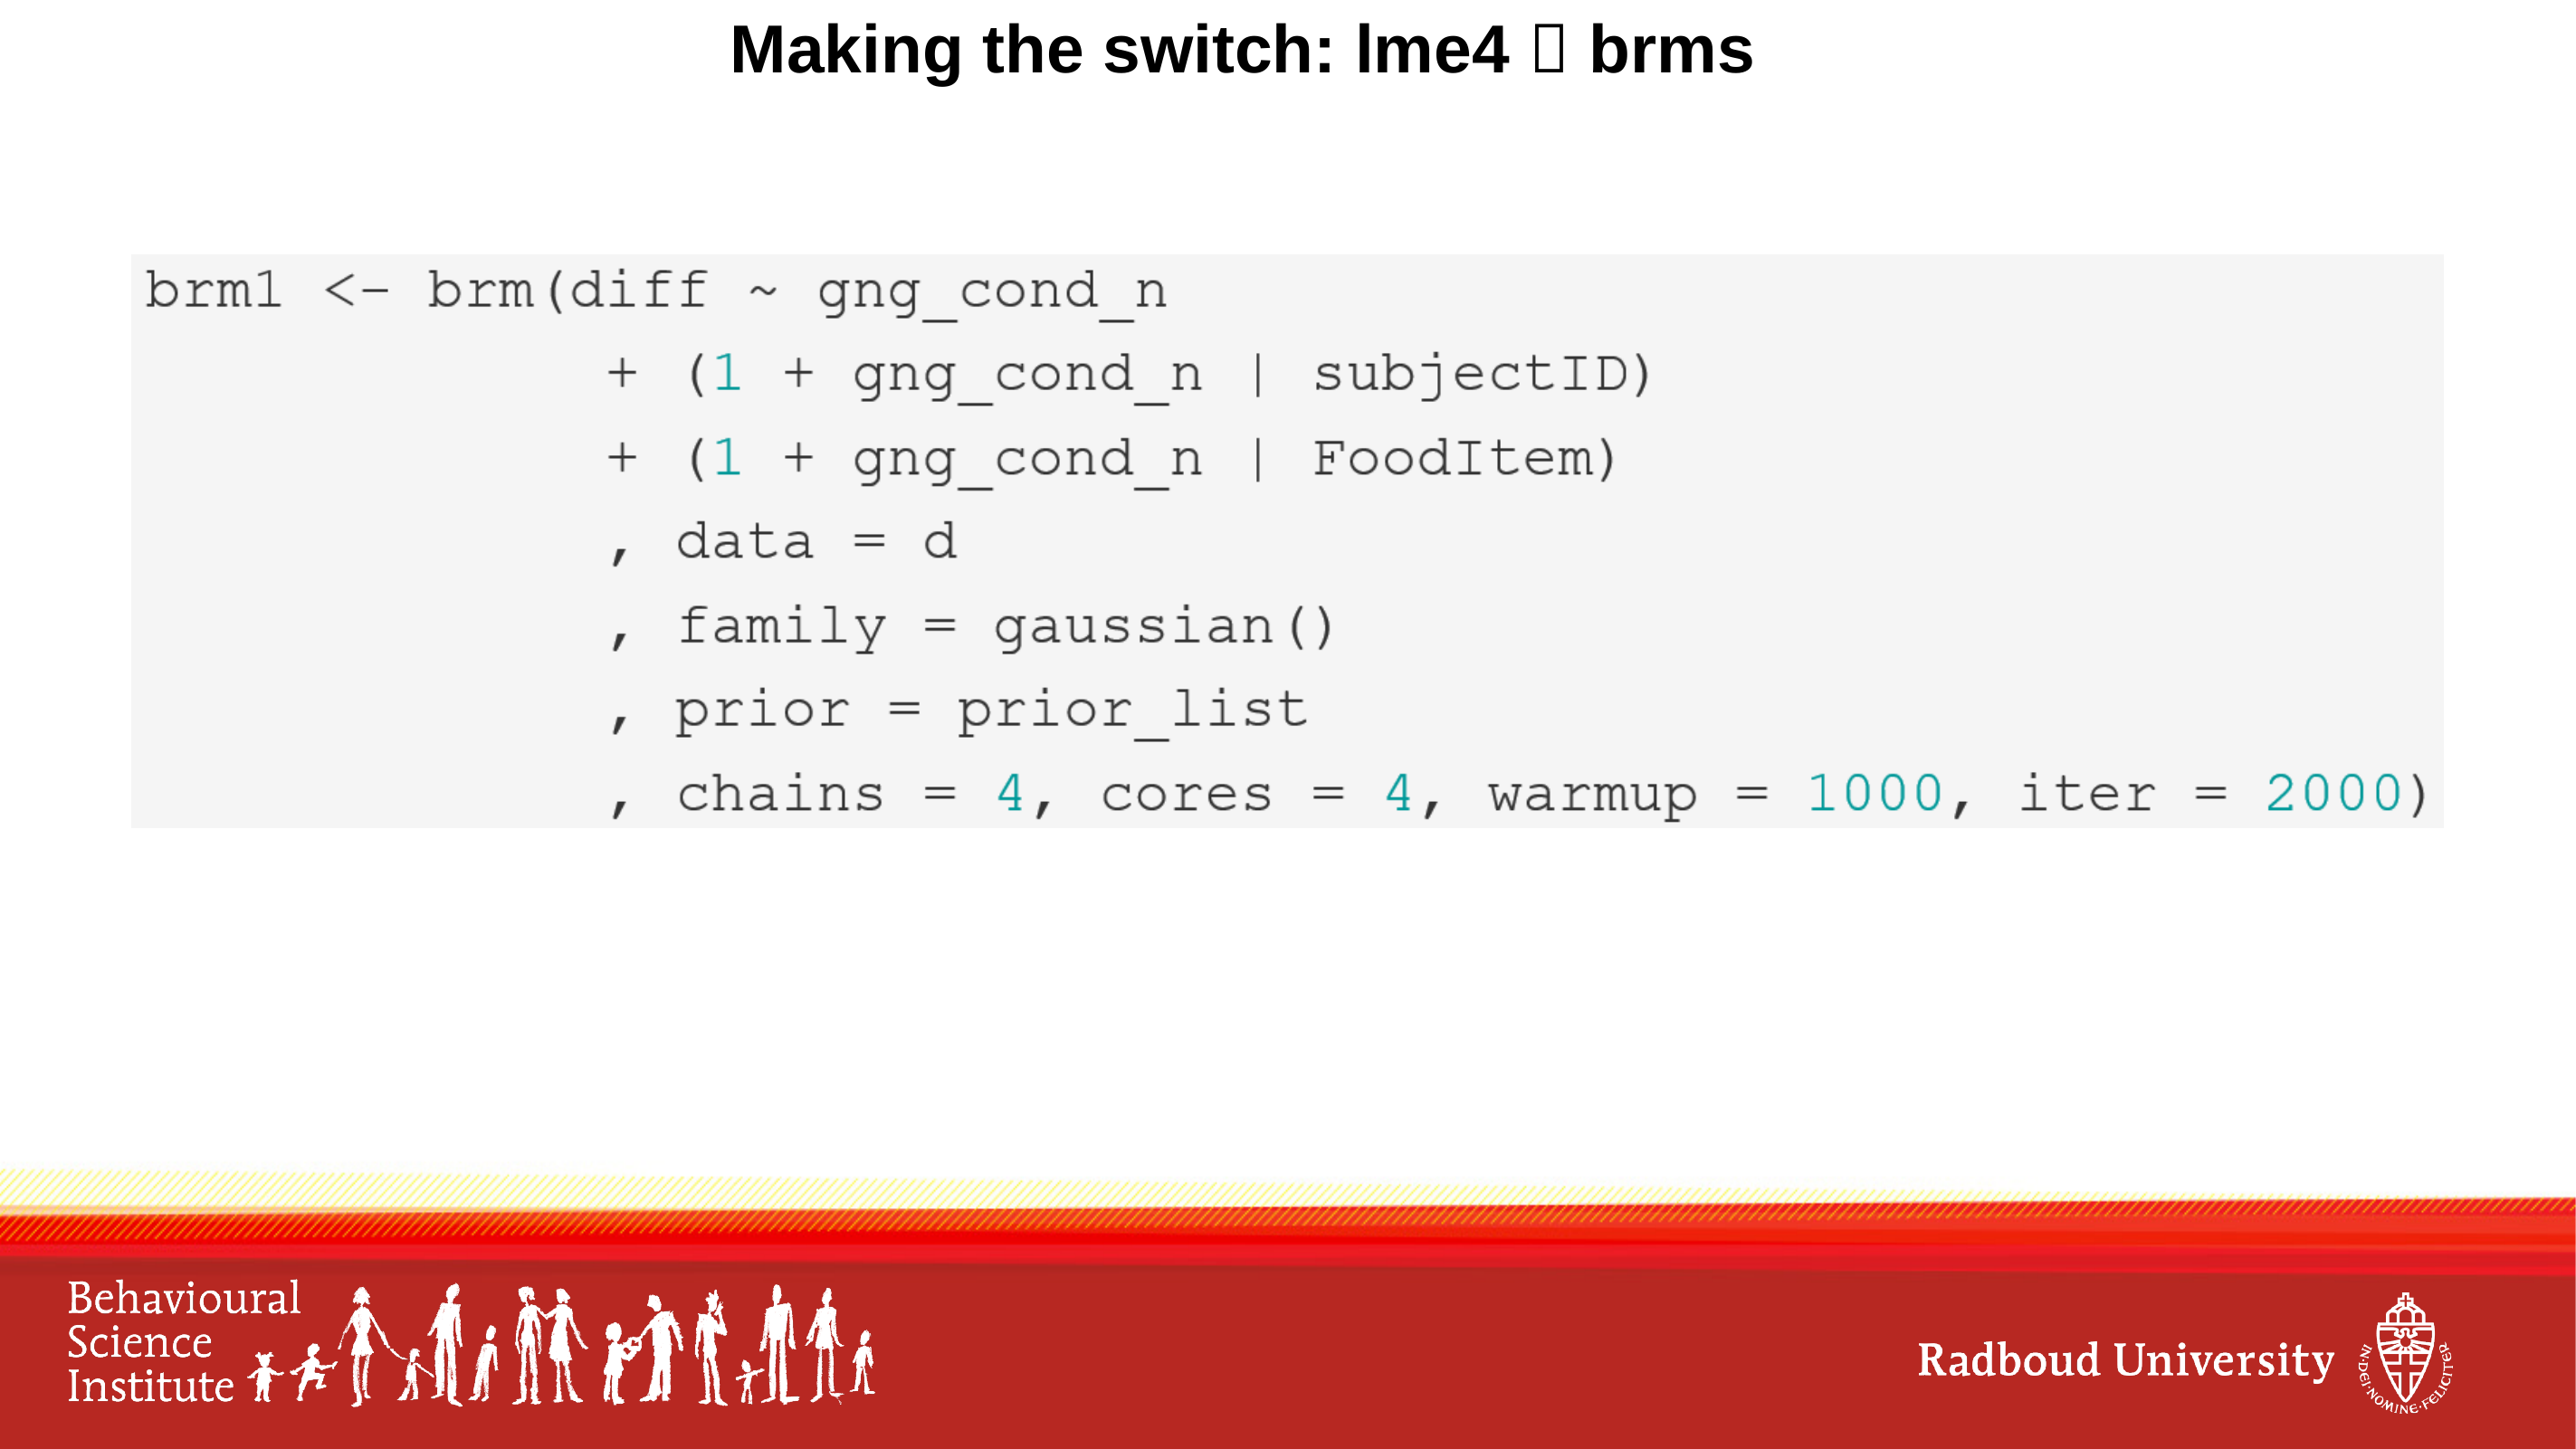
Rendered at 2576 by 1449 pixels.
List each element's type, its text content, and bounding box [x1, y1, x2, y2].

title Making the switch: lme4  brms [131, 0, 2354, 253]
picture [0, 0, 2576, 1449]
